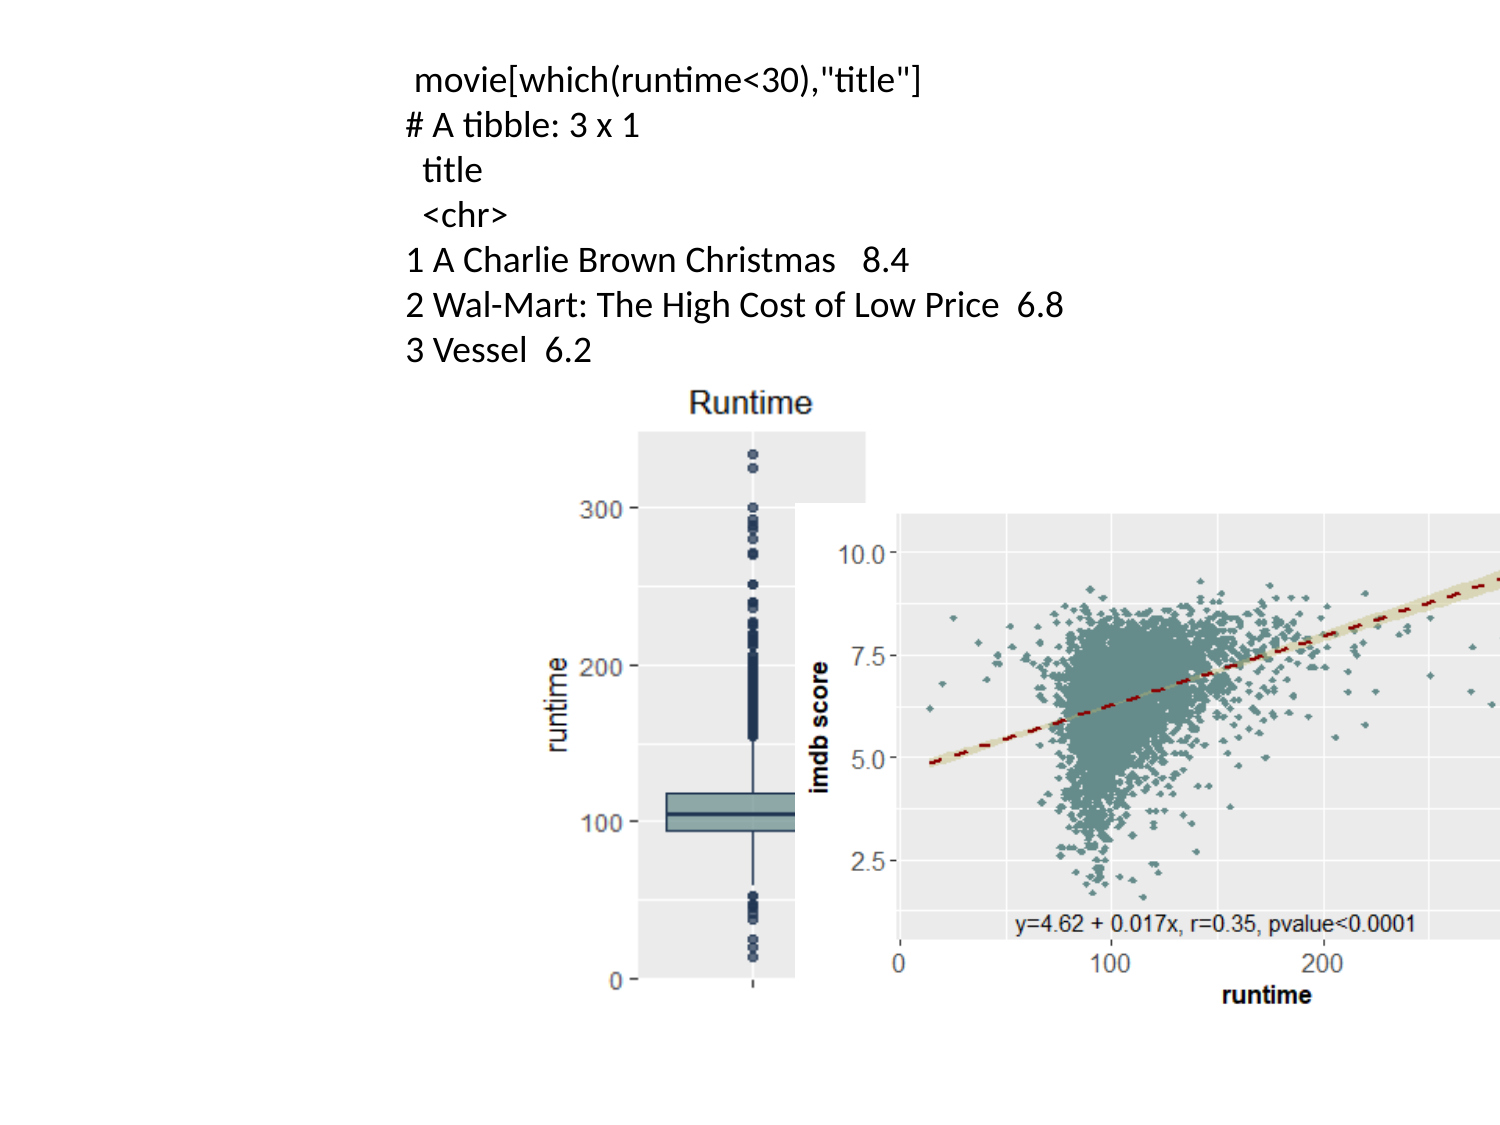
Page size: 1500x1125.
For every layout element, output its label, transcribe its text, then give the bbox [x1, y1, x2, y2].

text_box movie[which(runtime<30),"title"] # A tibble: 3 x 1 title <chr> 1 A Charlie Brown Christmas 8.4 2 Wal-Mart: The High Cost of Low Price 6.8 3 Vessel 6.2 [390, 47, 1200, 378]
picture [525, 373, 1500, 1073]
